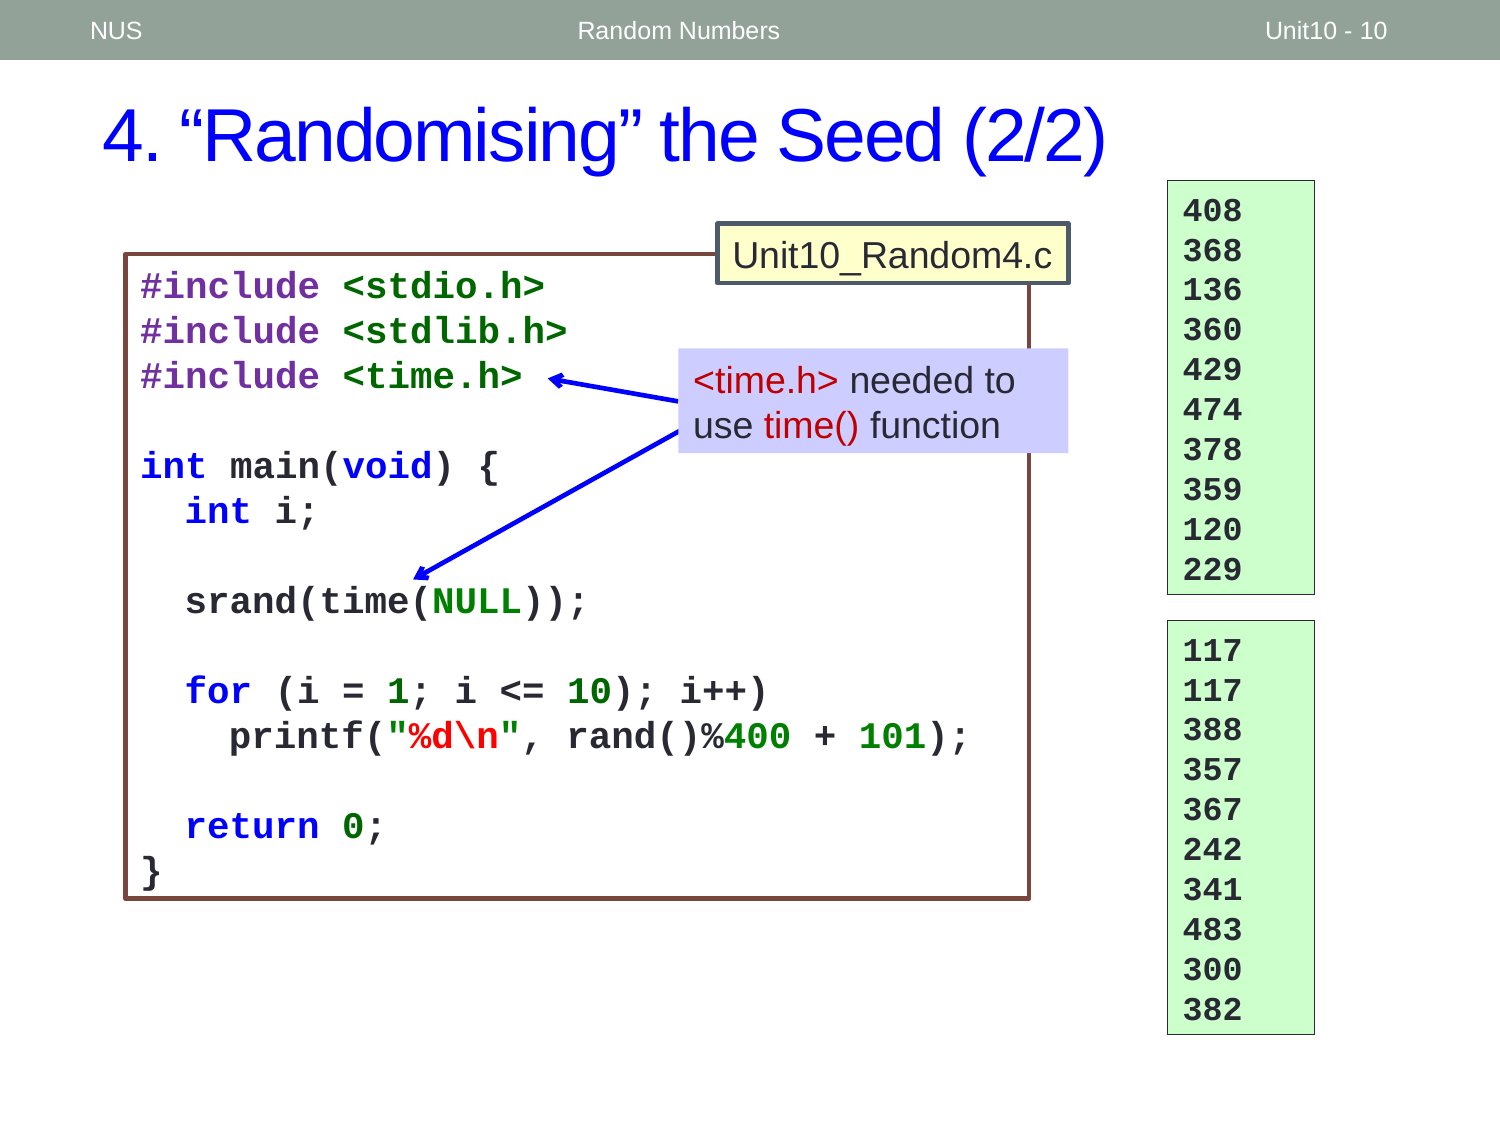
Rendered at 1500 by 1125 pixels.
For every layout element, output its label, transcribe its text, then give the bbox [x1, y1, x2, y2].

text_box 117 117 388 357 367 242 341 483 300 382 [1167, 620, 1315, 1035]
slide_number Unit10 - 10 [1250, 3, 1425, 57]
footer Random Numbers [562, 3, 1238, 57]
slide_number NUS [75, 3, 550, 57]
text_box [412, 348, 1069, 580]
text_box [125, 223, 1069, 906]
text_box 408 368 136 360 429 474 378 359 120 229 [1167, 180, 1315, 595]
title 4. “Randomising” the Seed (2/2) [87, 62, 1463, 200]
